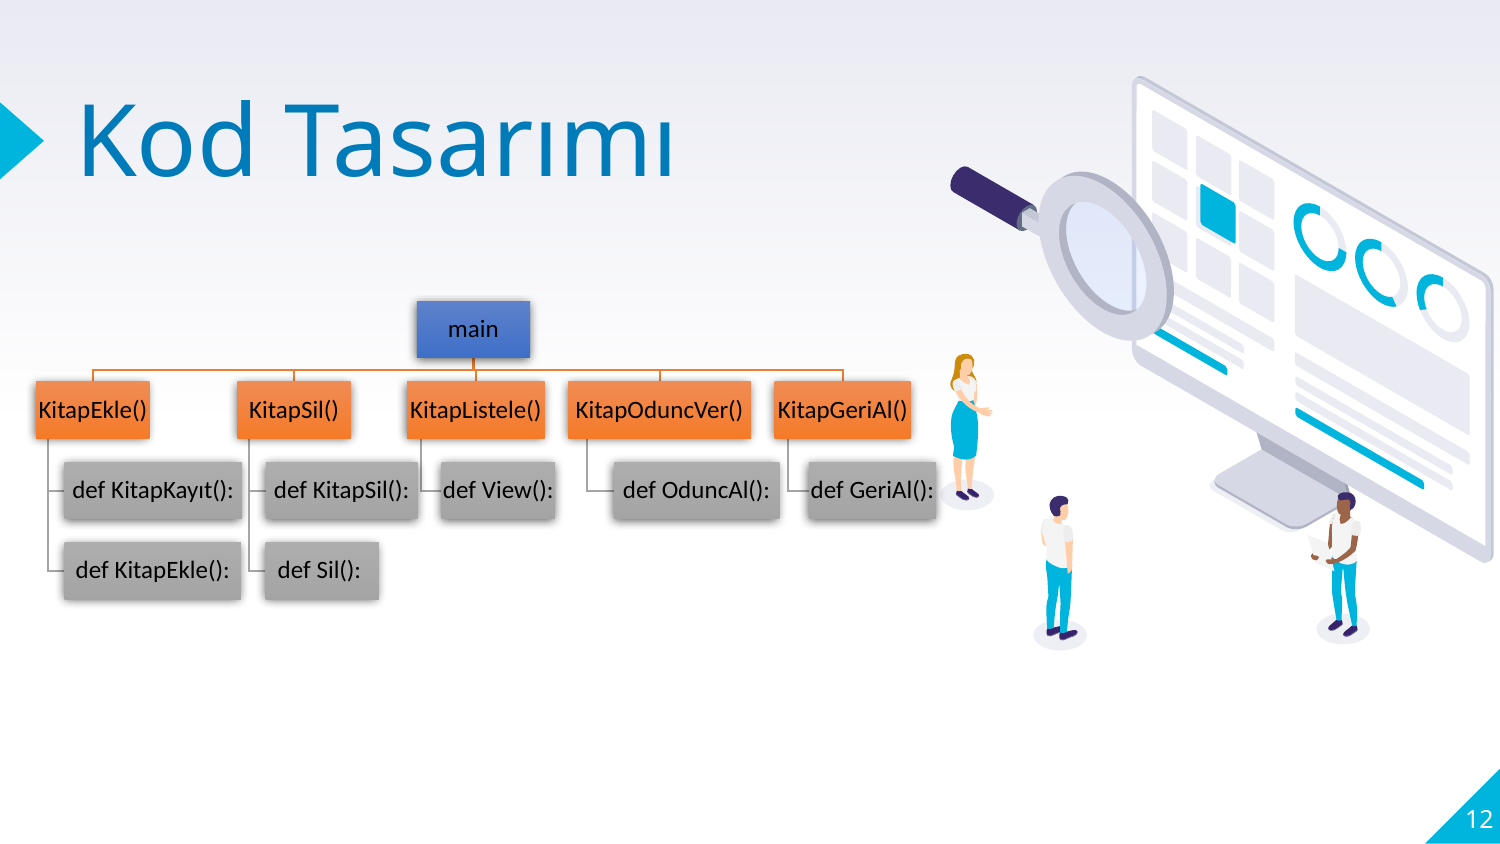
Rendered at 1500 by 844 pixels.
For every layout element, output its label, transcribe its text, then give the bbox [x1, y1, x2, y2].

slide_number 12 [1418, 760, 1494, 838]
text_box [940, 75, 1494, 651]
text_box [35, 187, 937, 713]
title Kod Tasarımı [75, 99, 935, 183]
